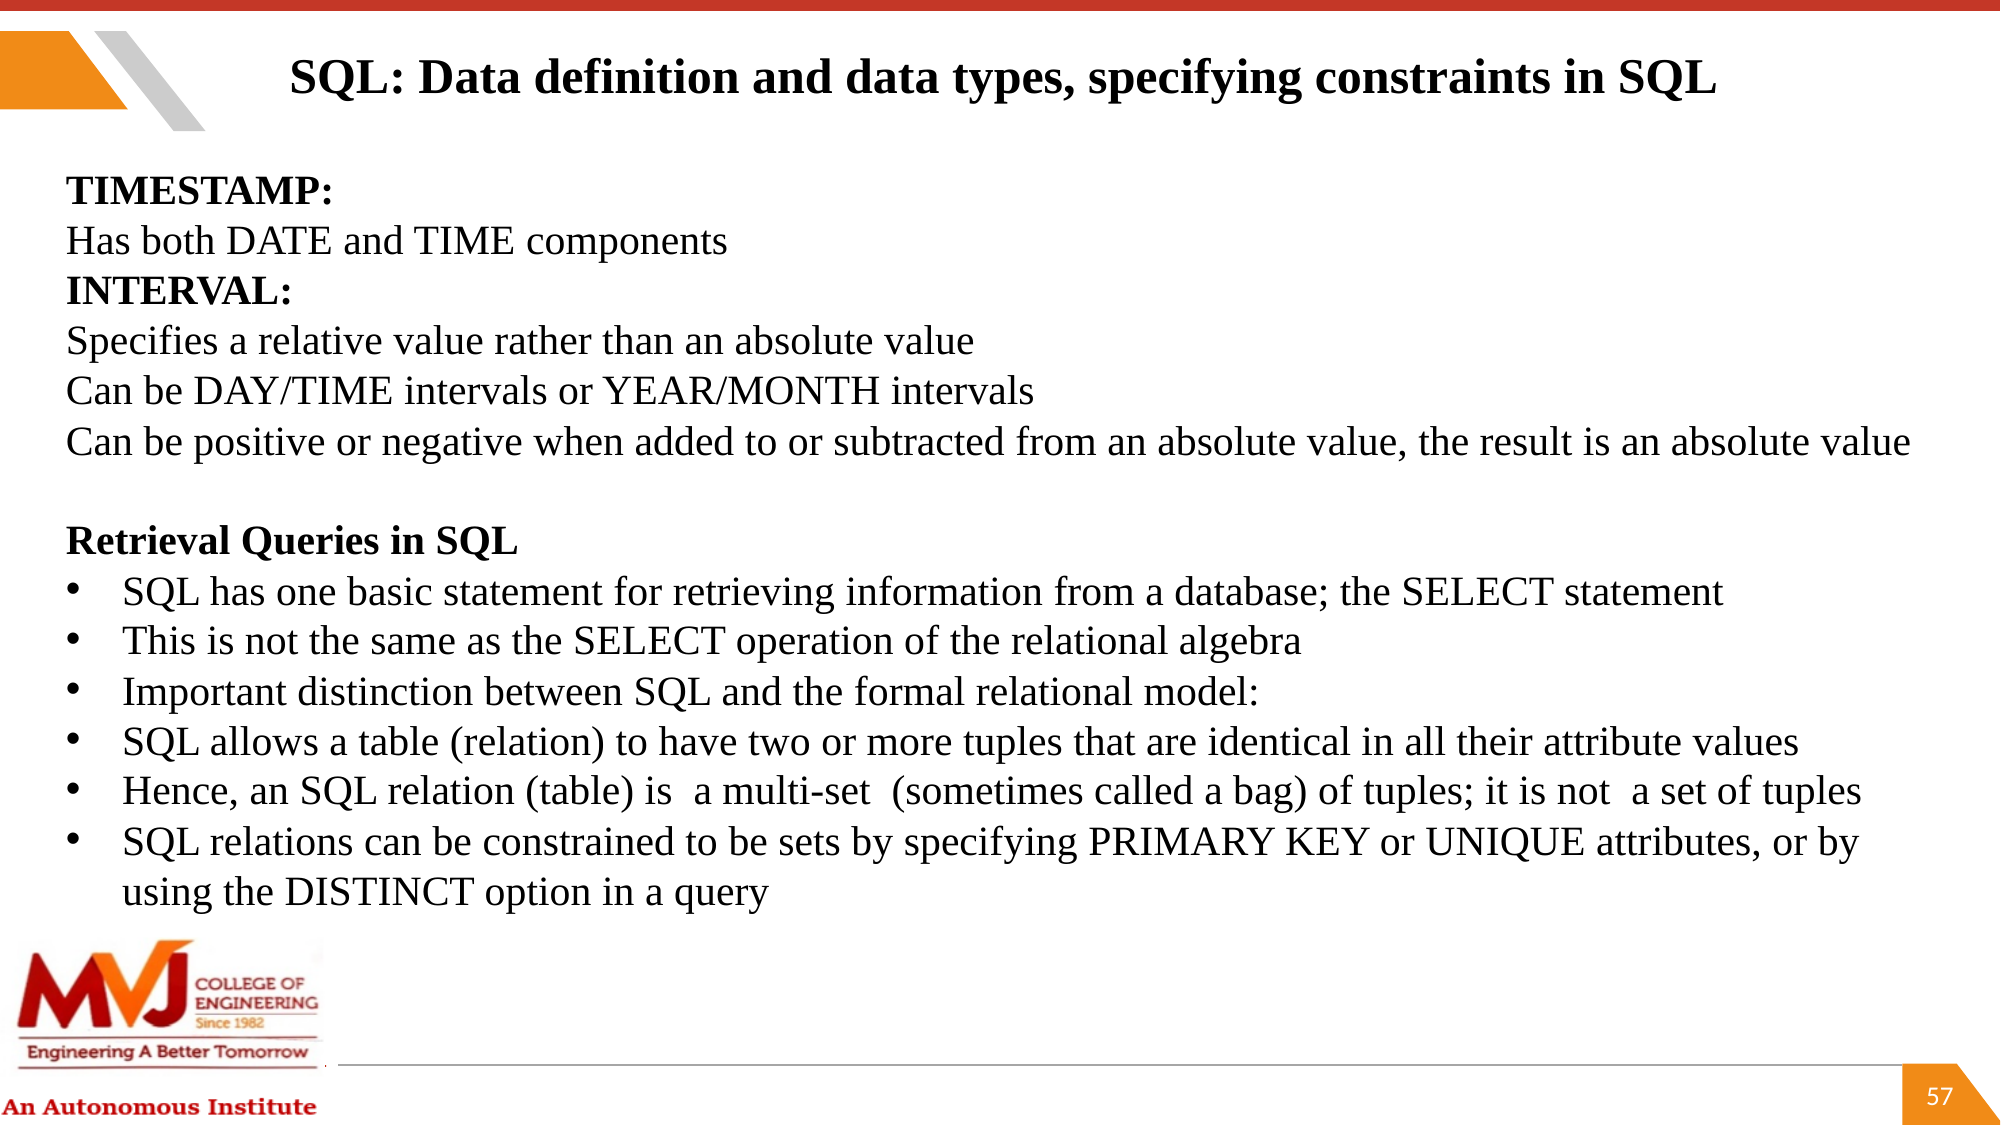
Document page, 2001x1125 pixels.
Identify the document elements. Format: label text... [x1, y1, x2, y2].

text_box TIMESTAMP: Has both DATE and TIME components INTERVAL: Specifies a relative value rather than an absolute value Can be DAY/TIME intervals or YEAR/MONTH intervals Can be positive or negative when added to or subtracted from an absolute value, the result is an absolute value Retrieval Queries in SQL SQL has one basic statement for retrieving information from a database; the SELECT statement This is not the same as the SELECT operation of the relational algebra Important distinction between SQL and the formal relational model: SQL allows a table (relation) to have two or more tuples that are identical in all their attribute values Hence, an SQL relation (table) is a multi-set (sometimes called a bag) of tuples; it is not a set of tuples SQL relations can be constrained to be sets by specifying PRIMARY KEY or UNIQUE attributes, or by using the DISTINCT option in a query [51, 105, 1949, 971]
picture [0, 937, 325, 1125]
text_box SQL: Data definition and data types, specifying constraints in SQL [274, 36, 1777, 105]
